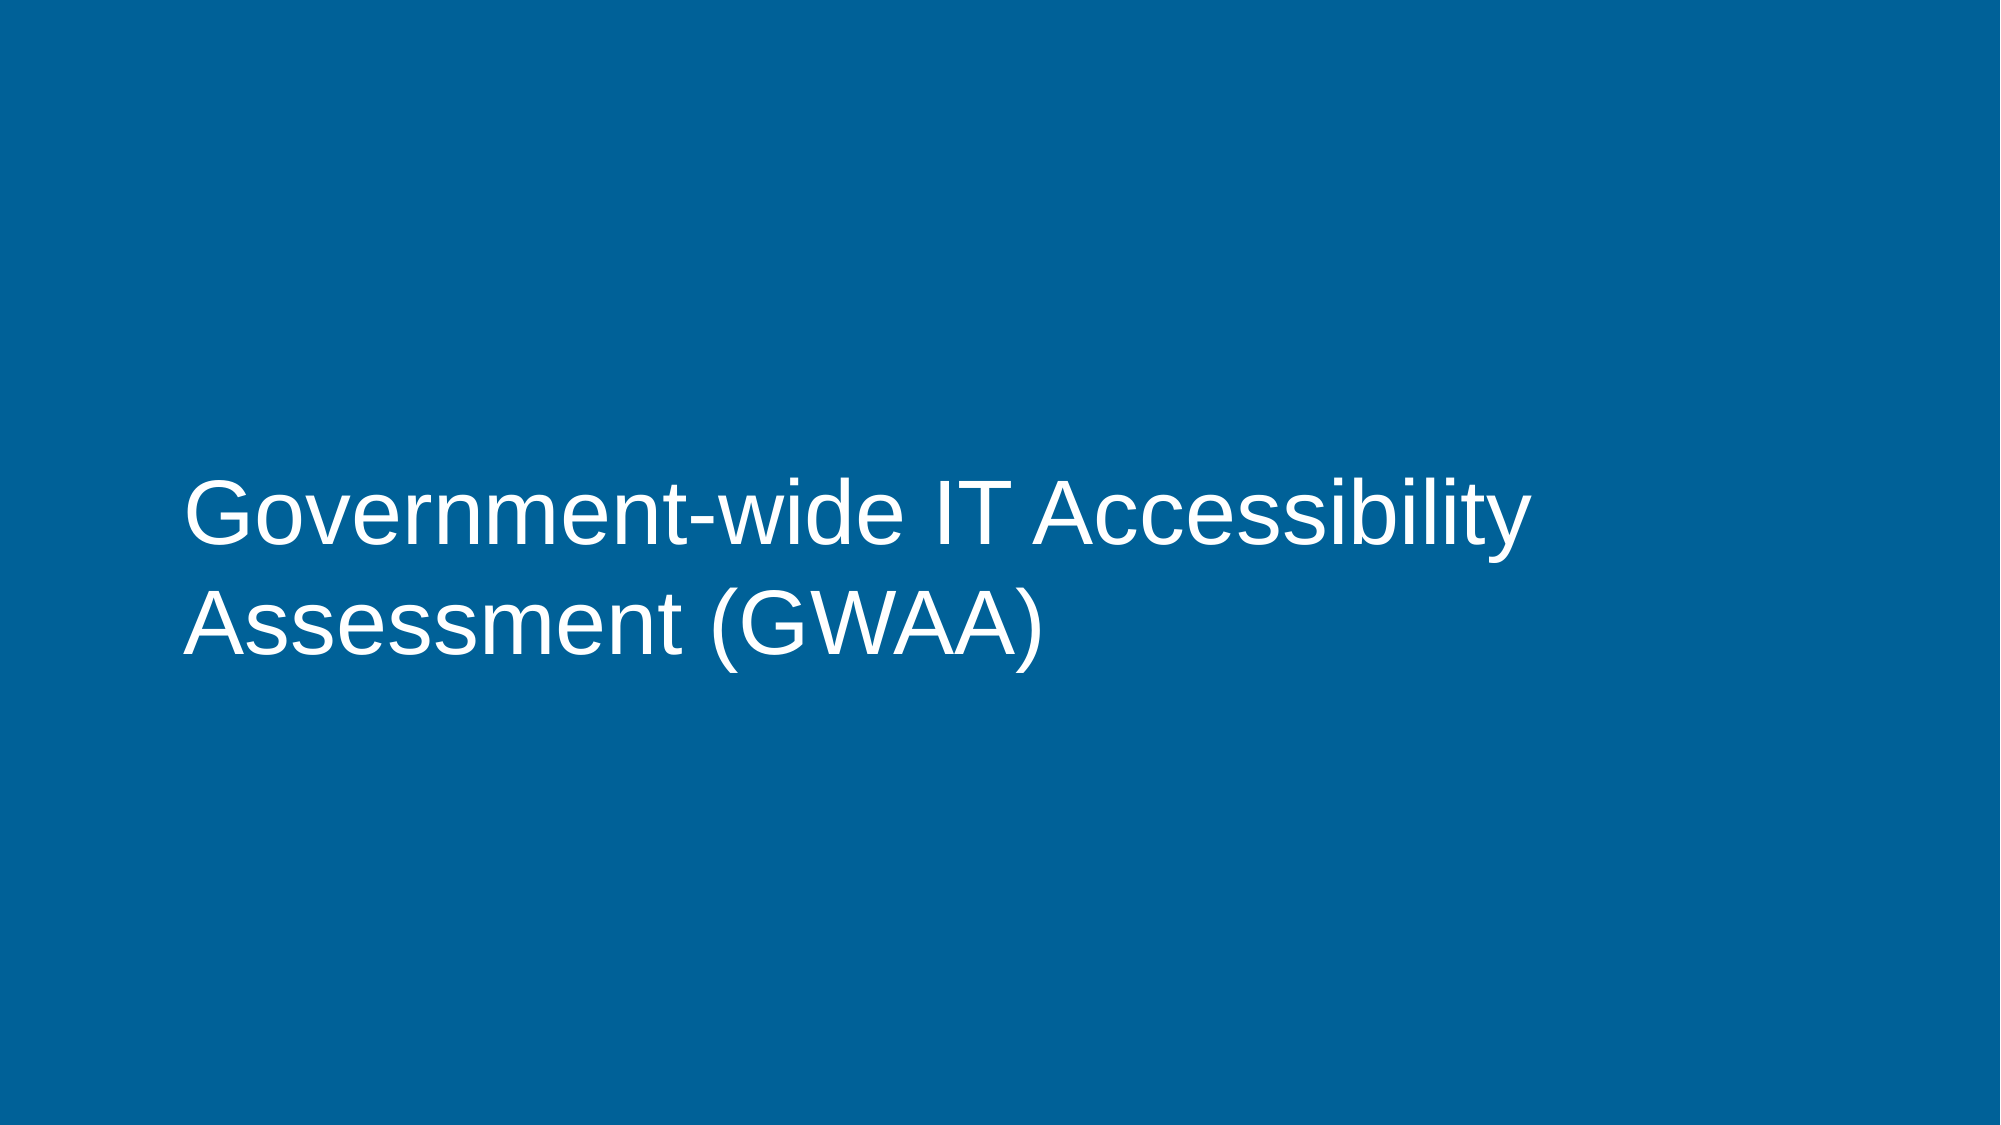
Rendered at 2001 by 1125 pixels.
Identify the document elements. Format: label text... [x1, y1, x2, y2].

title Government-wide IT Accessibility Assessment (GWAA) [168, 431, 1562, 694]
